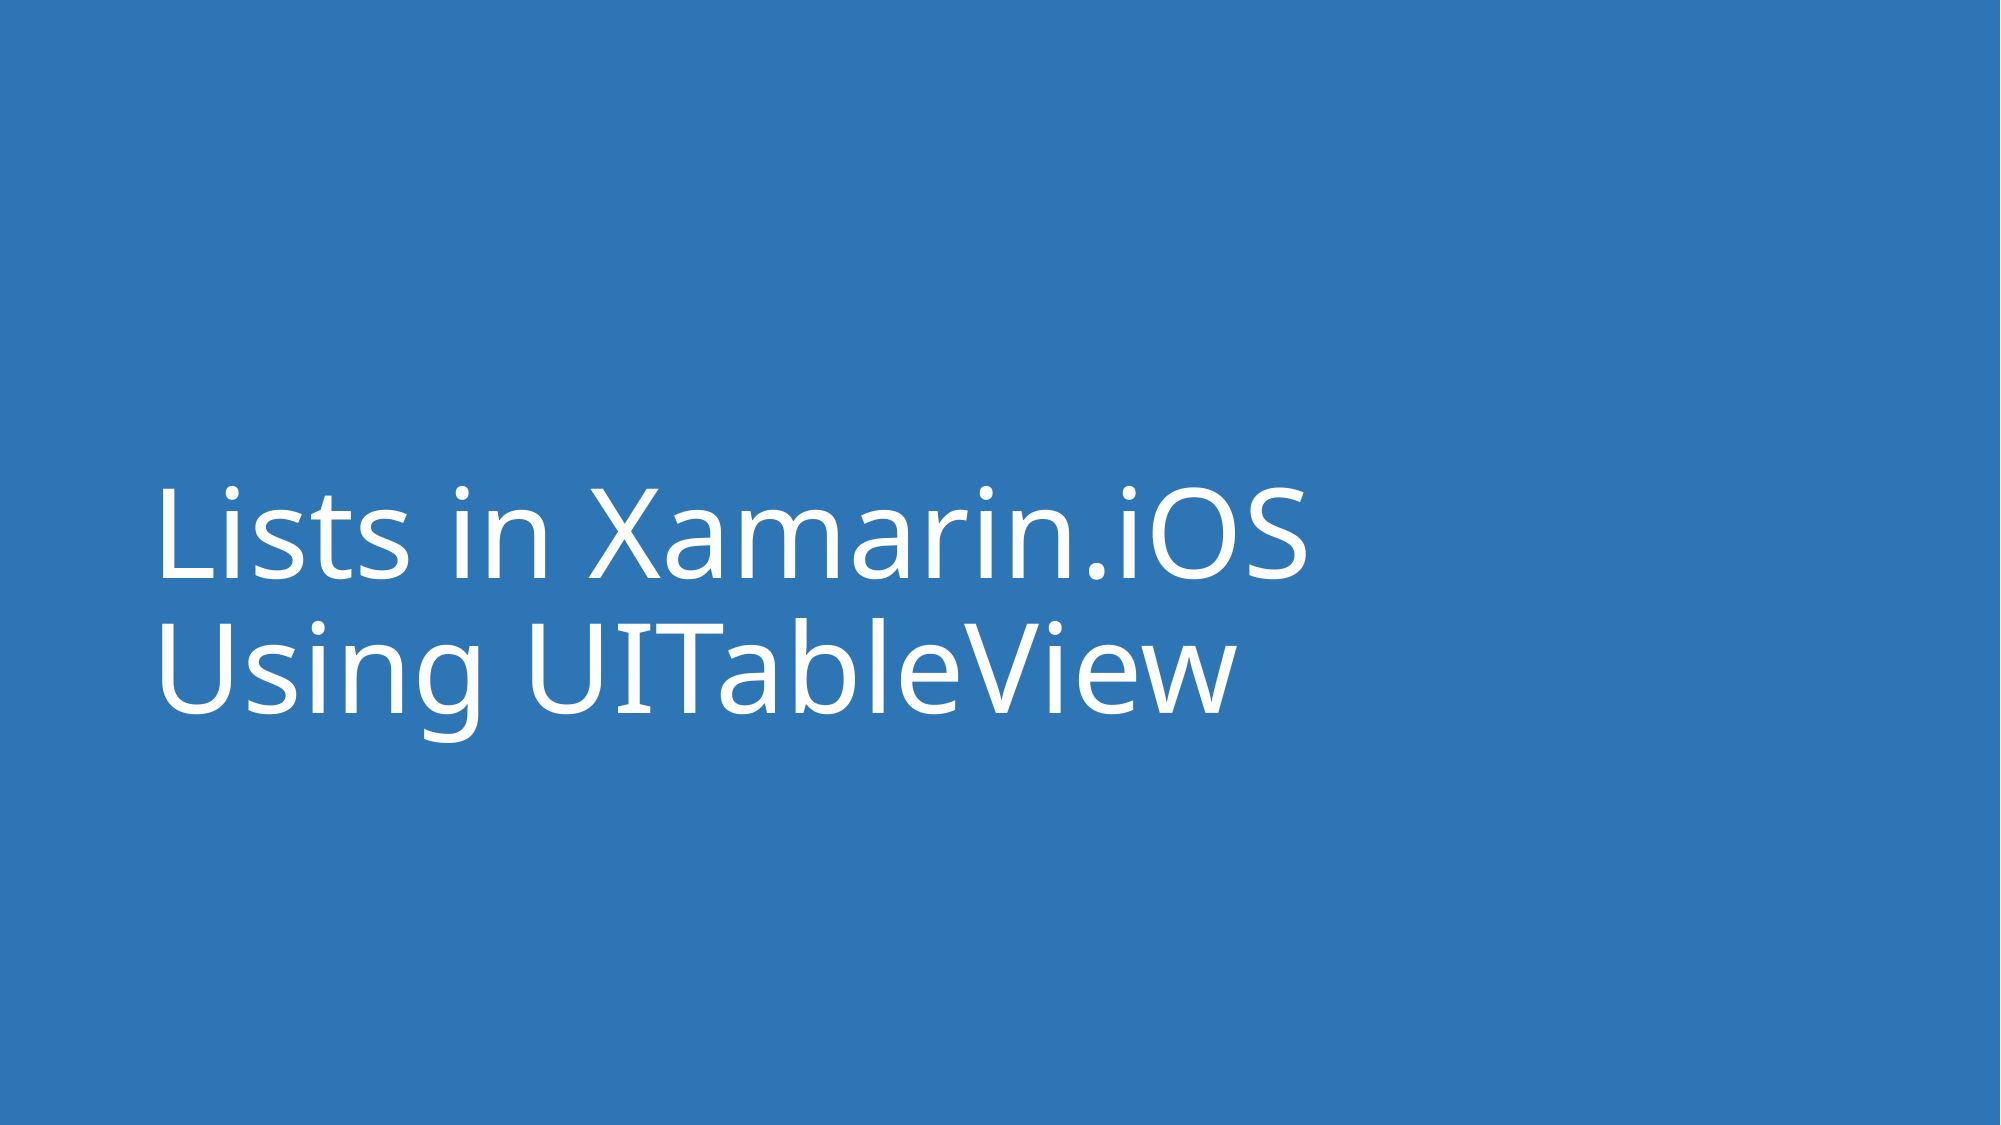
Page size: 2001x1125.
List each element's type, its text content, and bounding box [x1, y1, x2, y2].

title Lists in Xamarin.iOS Using UITableView [136, 280, 1862, 749]
